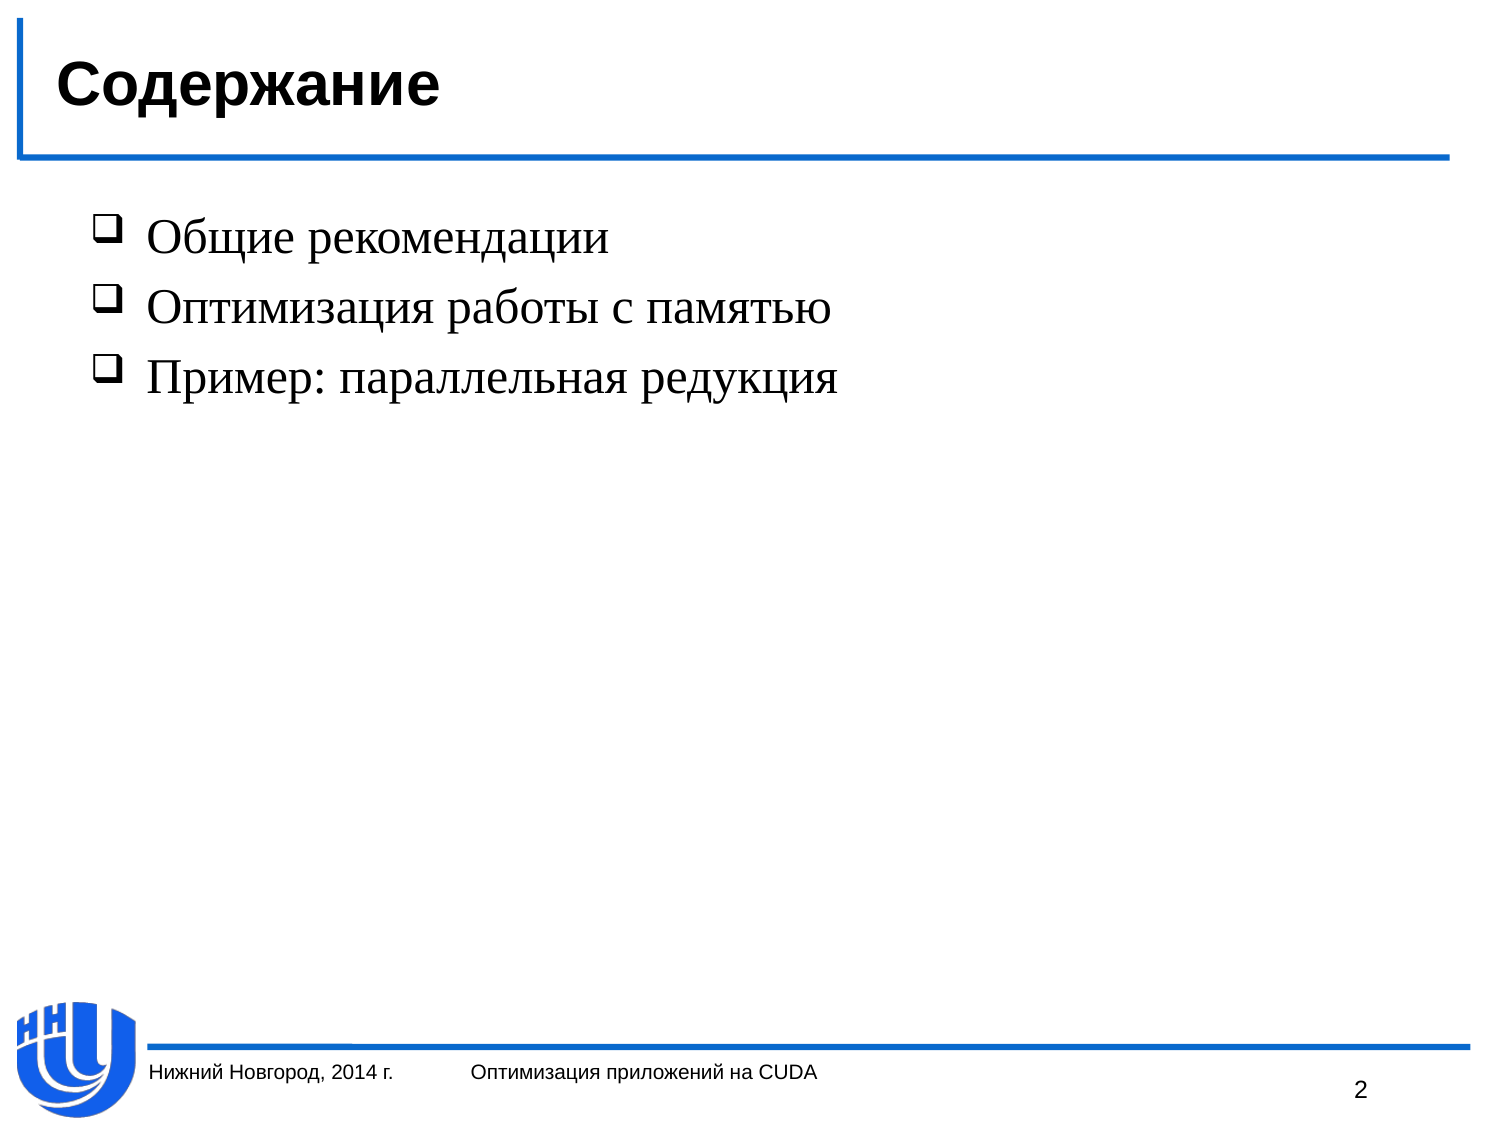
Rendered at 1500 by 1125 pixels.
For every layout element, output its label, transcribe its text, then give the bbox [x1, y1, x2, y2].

slide_number 2 [1338, 1051, 1482, 1125]
title Содержание [41, 33, 1417, 127]
list Общие рекомендации Оптимизация работы с памятью Пример: параллельная редукция [74, 196, 1426, 1012]
slide_number Нижний Новгород, 2014 г. [133, 1051, 445, 1125]
picture [17, 1002, 148, 1118]
footer Оптимизация приложений на CUDA [455, 1051, 1329, 1125]
